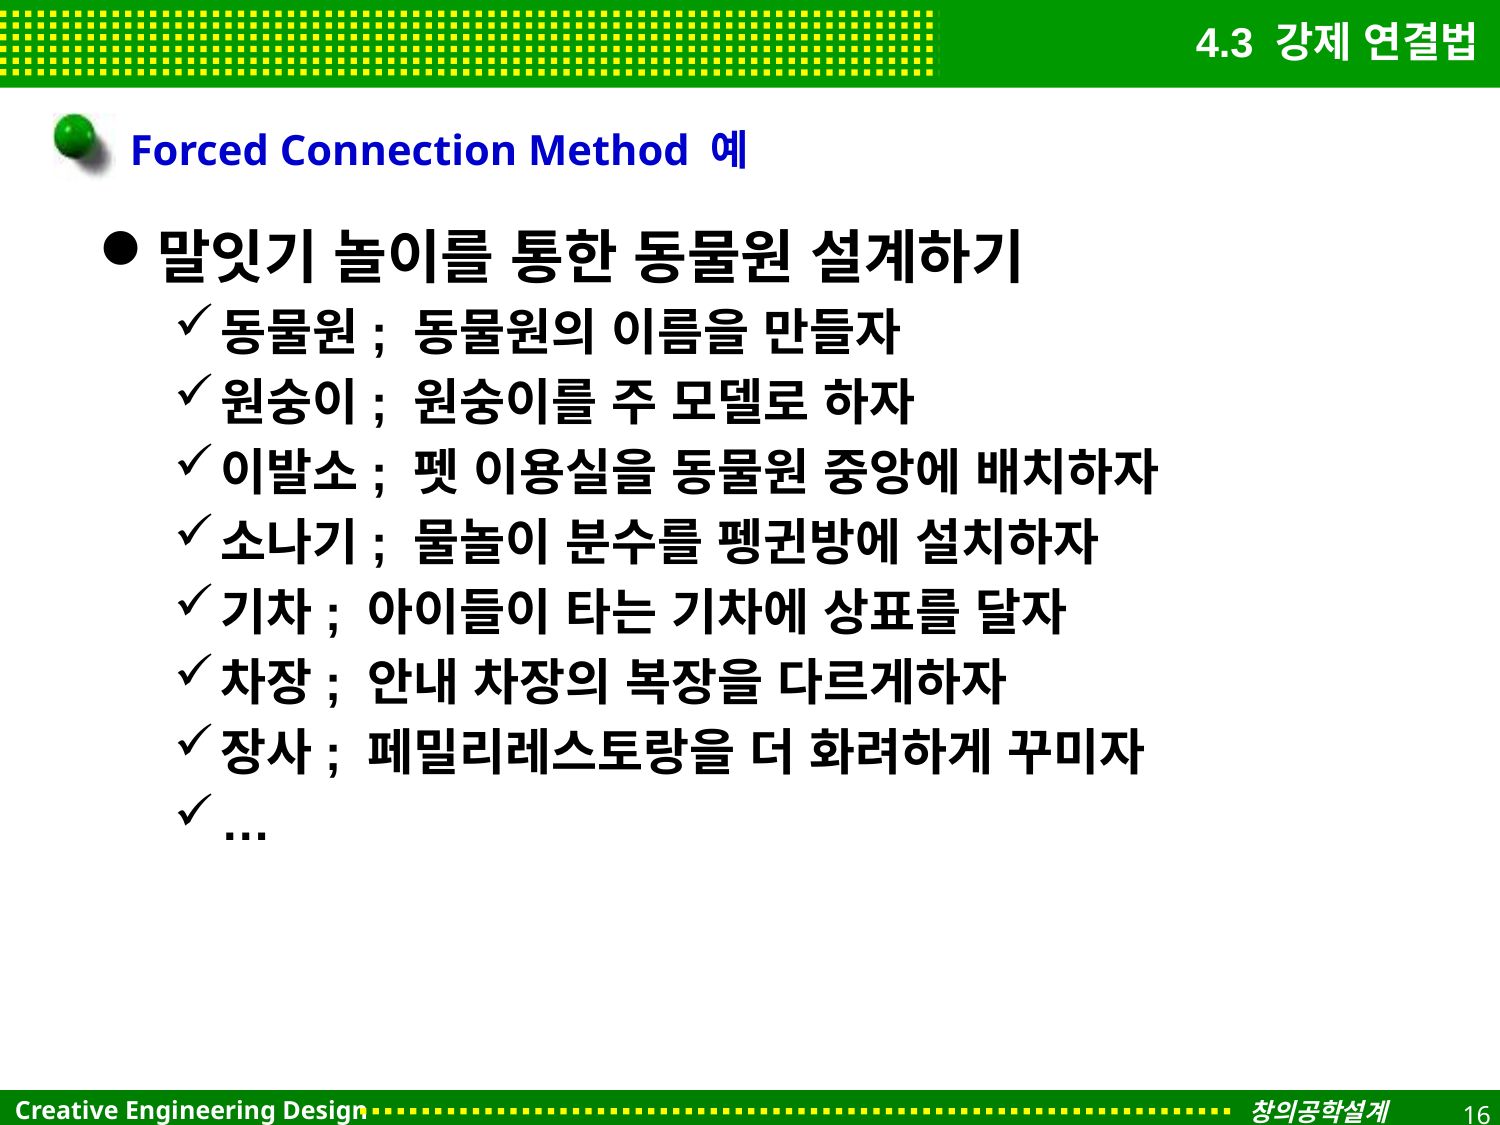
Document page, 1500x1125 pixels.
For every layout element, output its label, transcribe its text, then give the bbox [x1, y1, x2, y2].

text_box 말잇기 놀이를 통한 동물원 설계하기 동물원; 동물원의 이름을 만들자 원숭이; 원숭이를 주 모델로 하자 이발소; 펫 이용실을 동물원 중앙에 배치하자 소나기; 물놀이 분수를 펭귄방에 설치하자 기차; 아이들이 타는 기차에 상표를 달자 차장; 안내 차장의 복장을 다르게하자 장사; 페밀리레스토랑을 더 화려하게 꾸미자 … [84, 213, 1459, 956]
text_box Forced Connection Method 예 [115, 101, 1187, 182]
picture [52, 113, 116, 181]
slide_number 16 [1168, 1081, 1500, 1125]
title 4.3 강제 연결법 [76, 0, 1495, 81]
